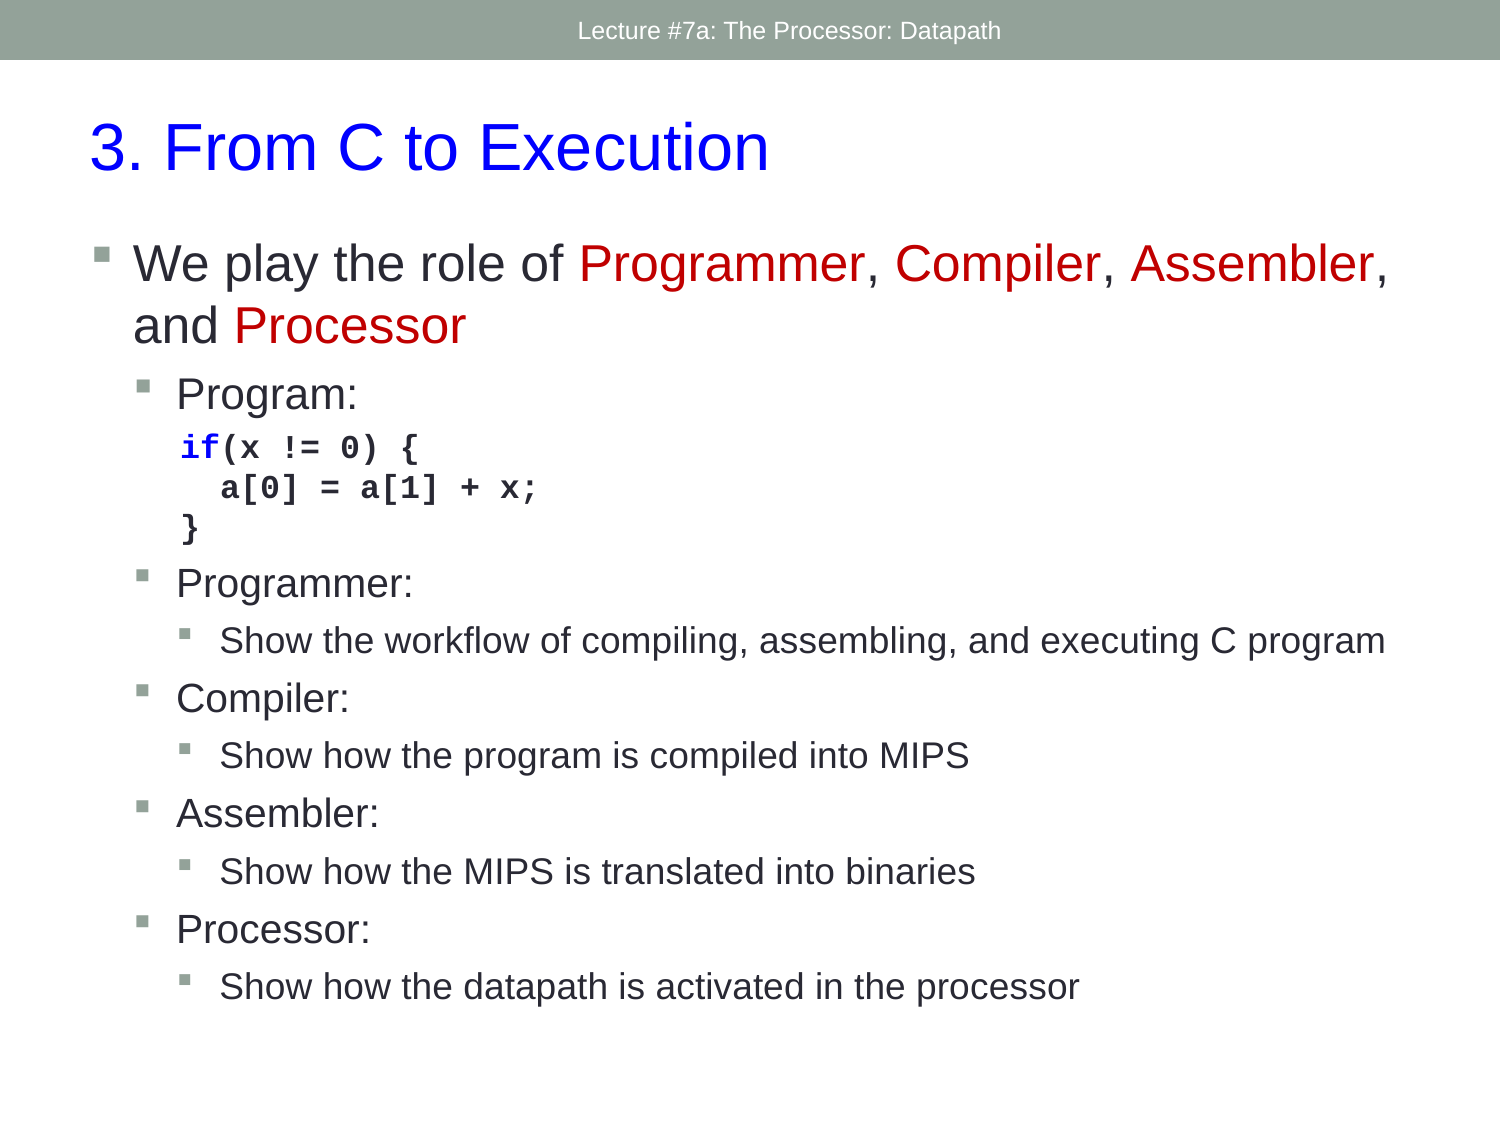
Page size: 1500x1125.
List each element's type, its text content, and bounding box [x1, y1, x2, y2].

text_box 3. From C to Execution [74, 96, 1425, 192]
footer Lecture #7a: The Processor: Datapath [562, 3, 1238, 57]
list We play the role of Programmer, Compiler, Assembler, and Processor Program: if(x != 0) { a[0] = a[1] + x; } Programmer: Show the workflow of compiling, assembling, and executing C program Compiler: Show how the program is compiled into MIPS Assembler: Show how the MIPS is translated into binaries Processor: Show how the datapath is activated in the processor [75, 222, 1409, 1057]
